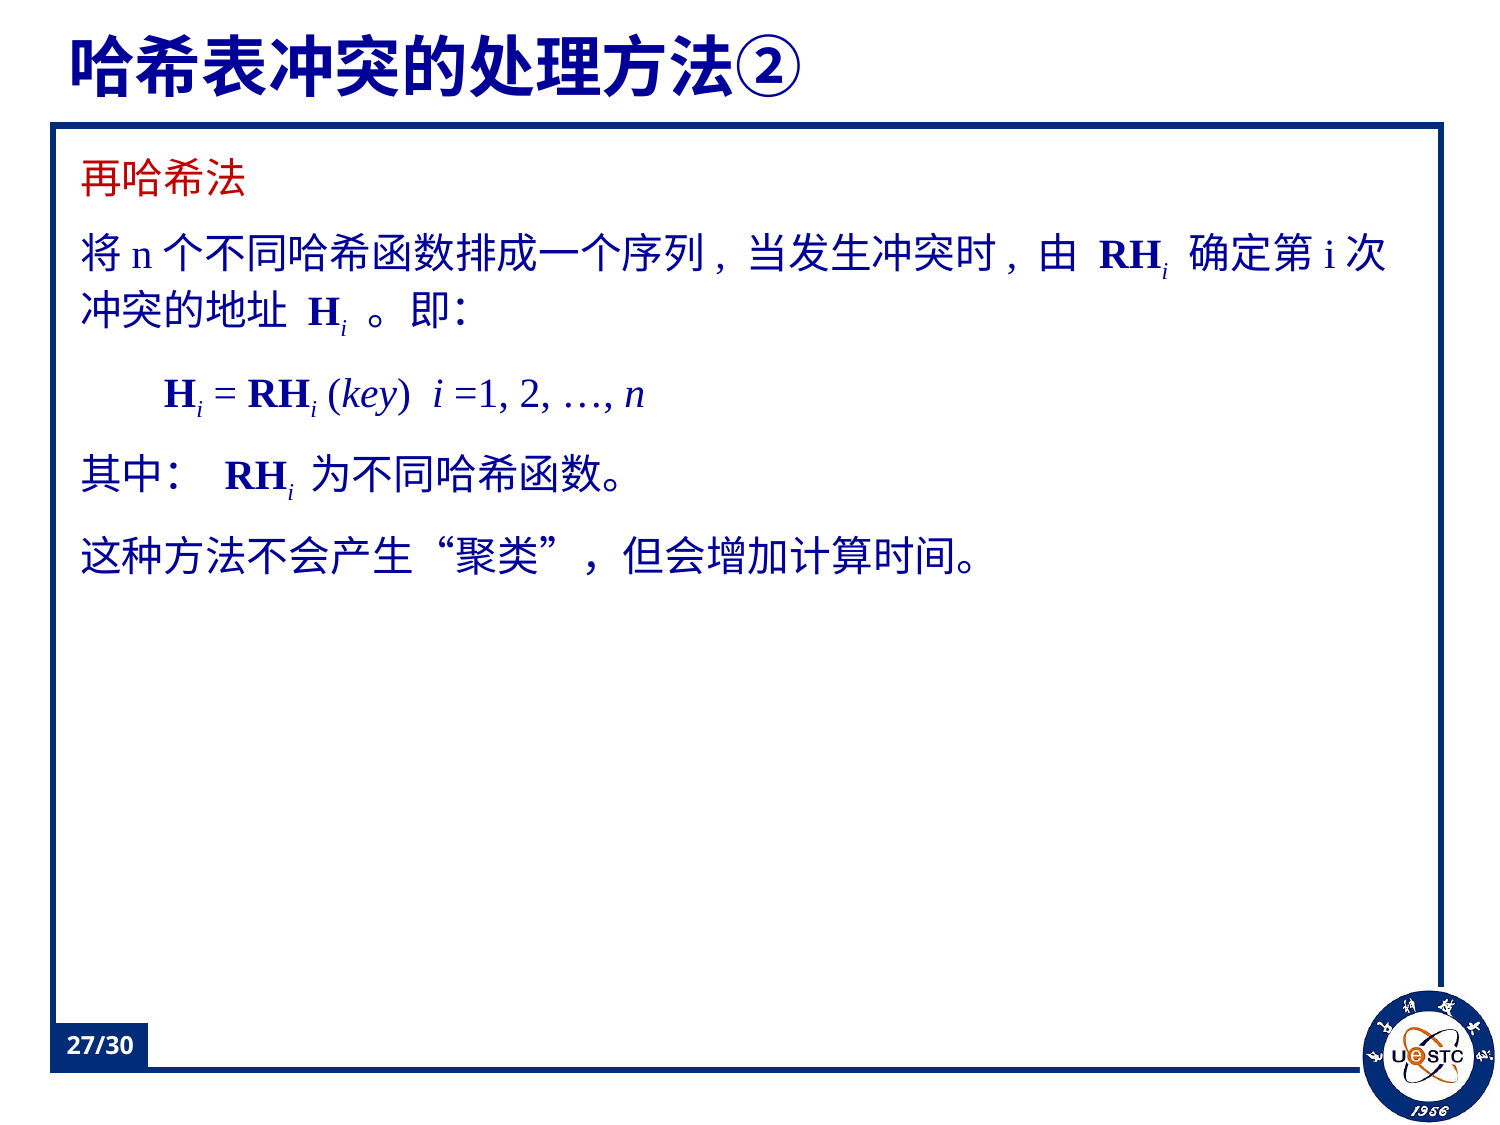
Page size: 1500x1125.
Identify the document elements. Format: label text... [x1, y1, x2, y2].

list 再哈希法 将n个不同哈希函数排成一个序列, 当发生冲突时, 由 RHi 确定第i次冲突的地址 Hi 。即： Hi = RHi (key) i =1, 2, …, n 其中： RHi 为不同哈希函数。 这种方法不会产生“聚类”，但会增加计算时间。 [64, 136, 1424, 1059]
title 哈希表冲突的处理方法② [52, 18, 1442, 112]
picture [1359, 987, 1498, 1125]
slide_number 27/30 [53, 1023, 148, 1070]
